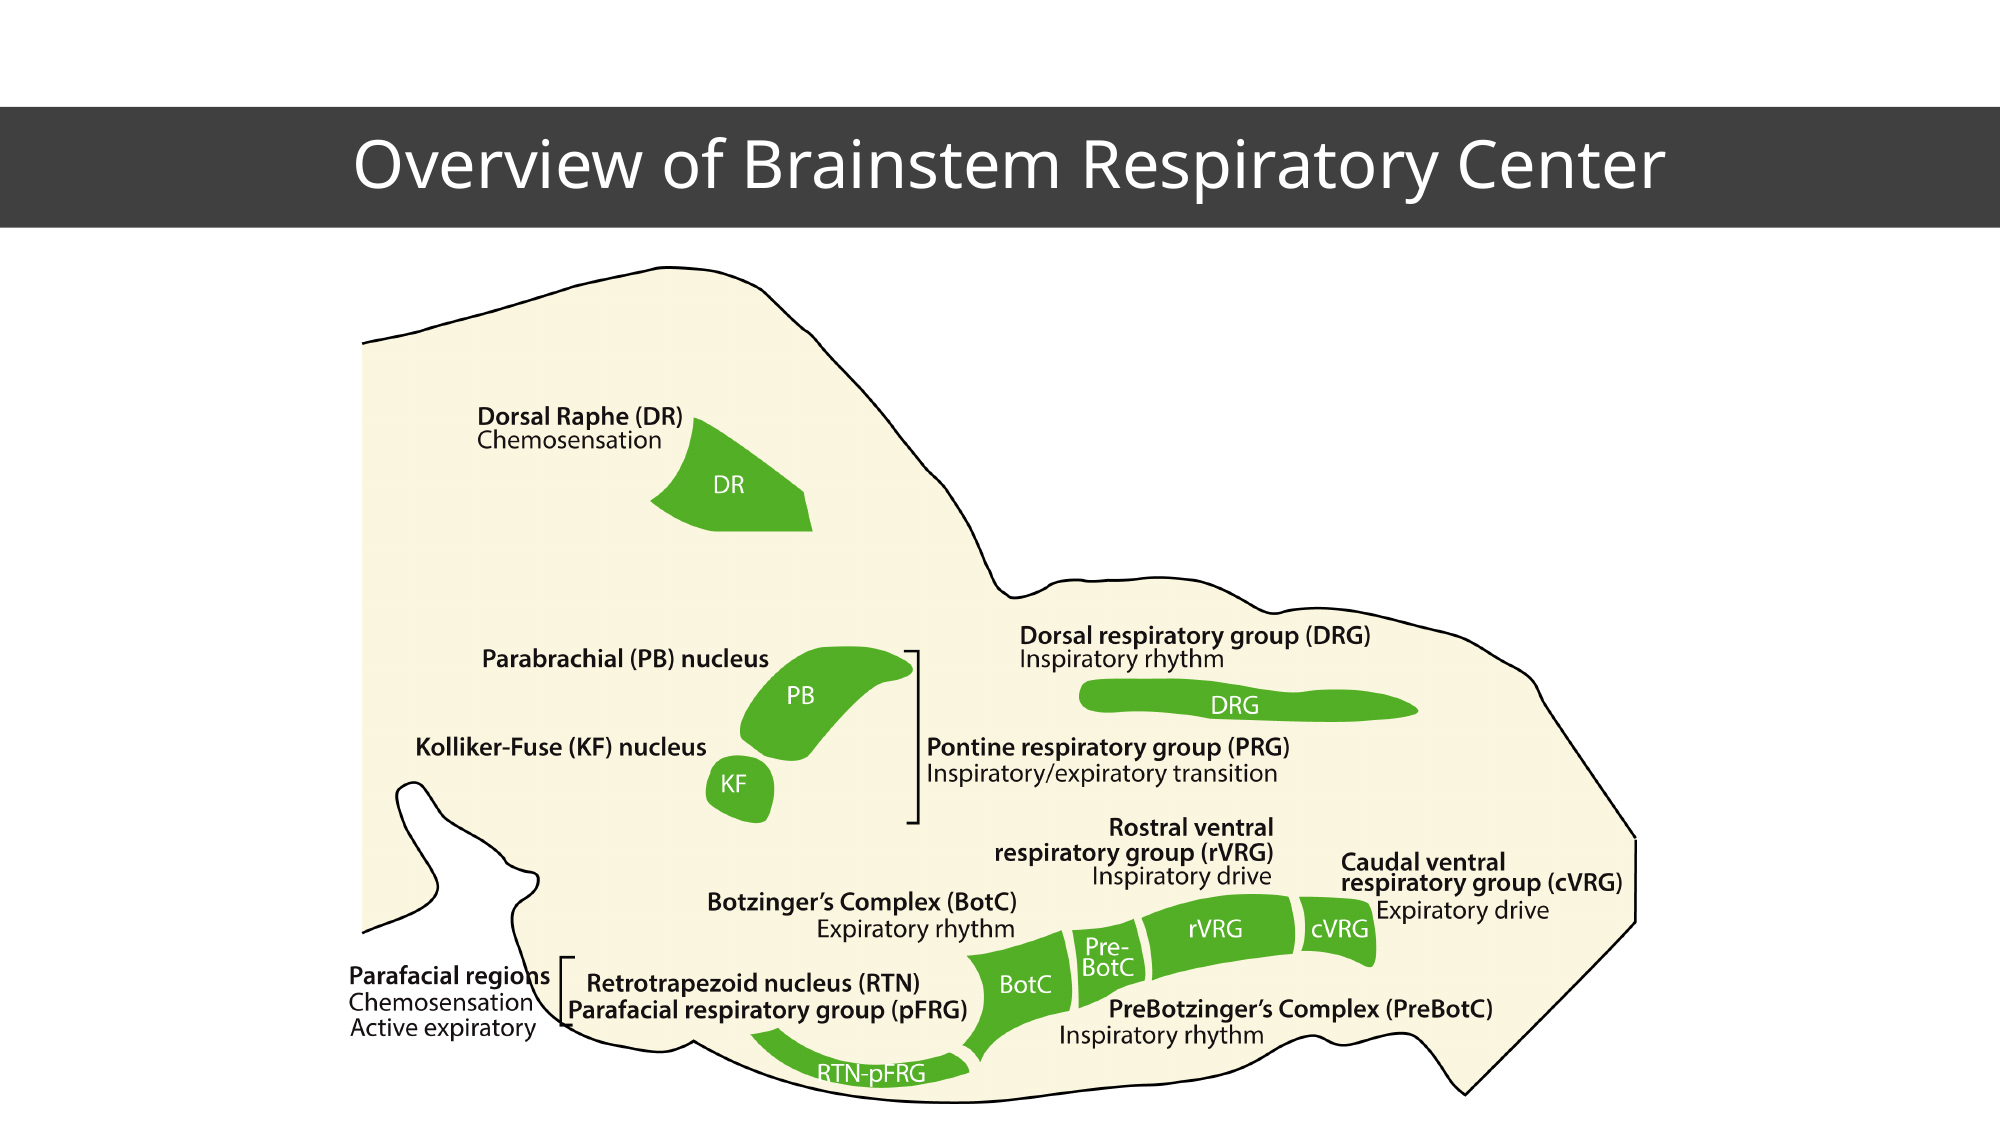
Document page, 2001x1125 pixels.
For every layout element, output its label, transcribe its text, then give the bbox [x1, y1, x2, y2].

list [348, 266, 1637, 1104]
text_box [0, 106, 2000, 229]
title Overview of Brainstem Respiratory Center [91, 105, 1931, 228]
